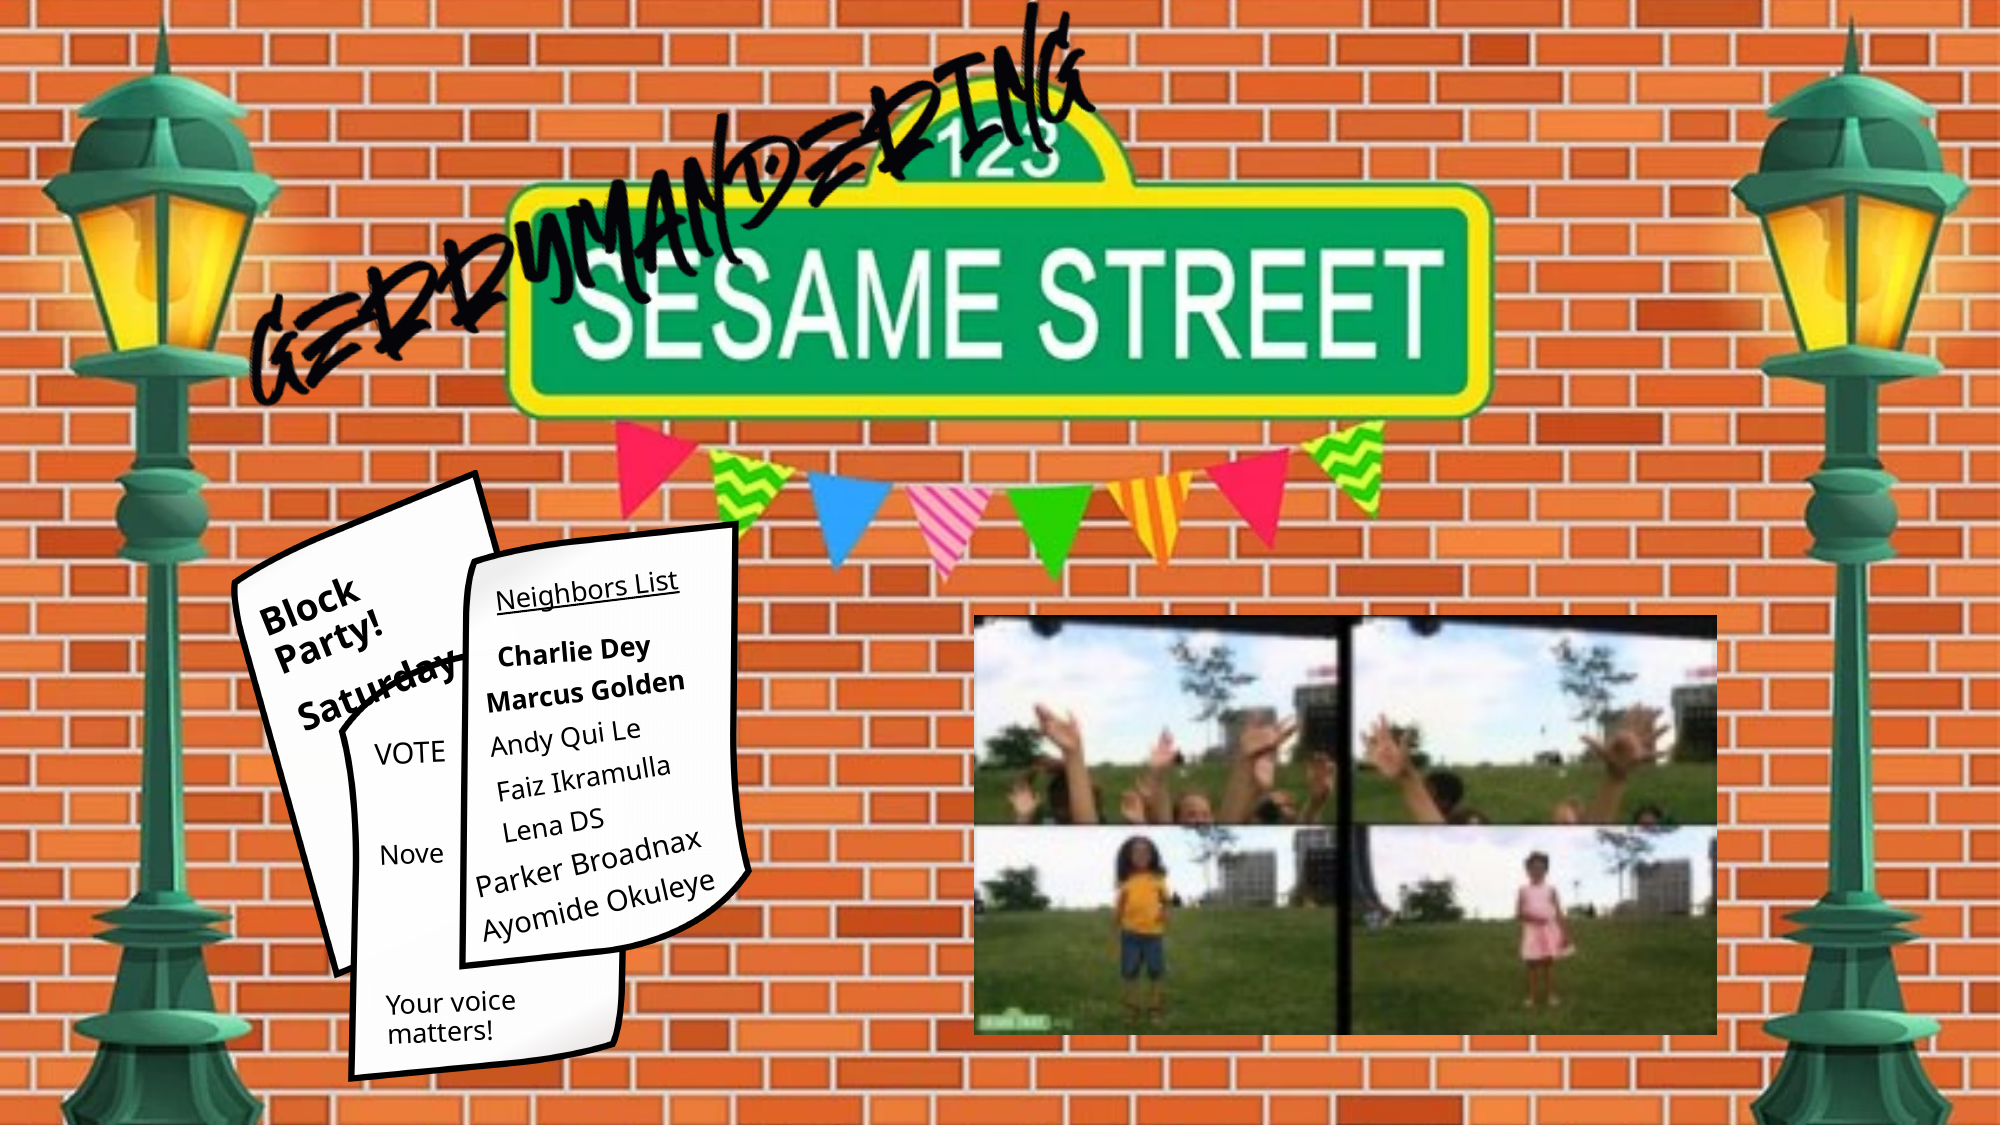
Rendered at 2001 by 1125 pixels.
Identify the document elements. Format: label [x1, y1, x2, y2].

picture [0, 0, 2000, 1125]
text_box [973, 615, 1718, 1036]
